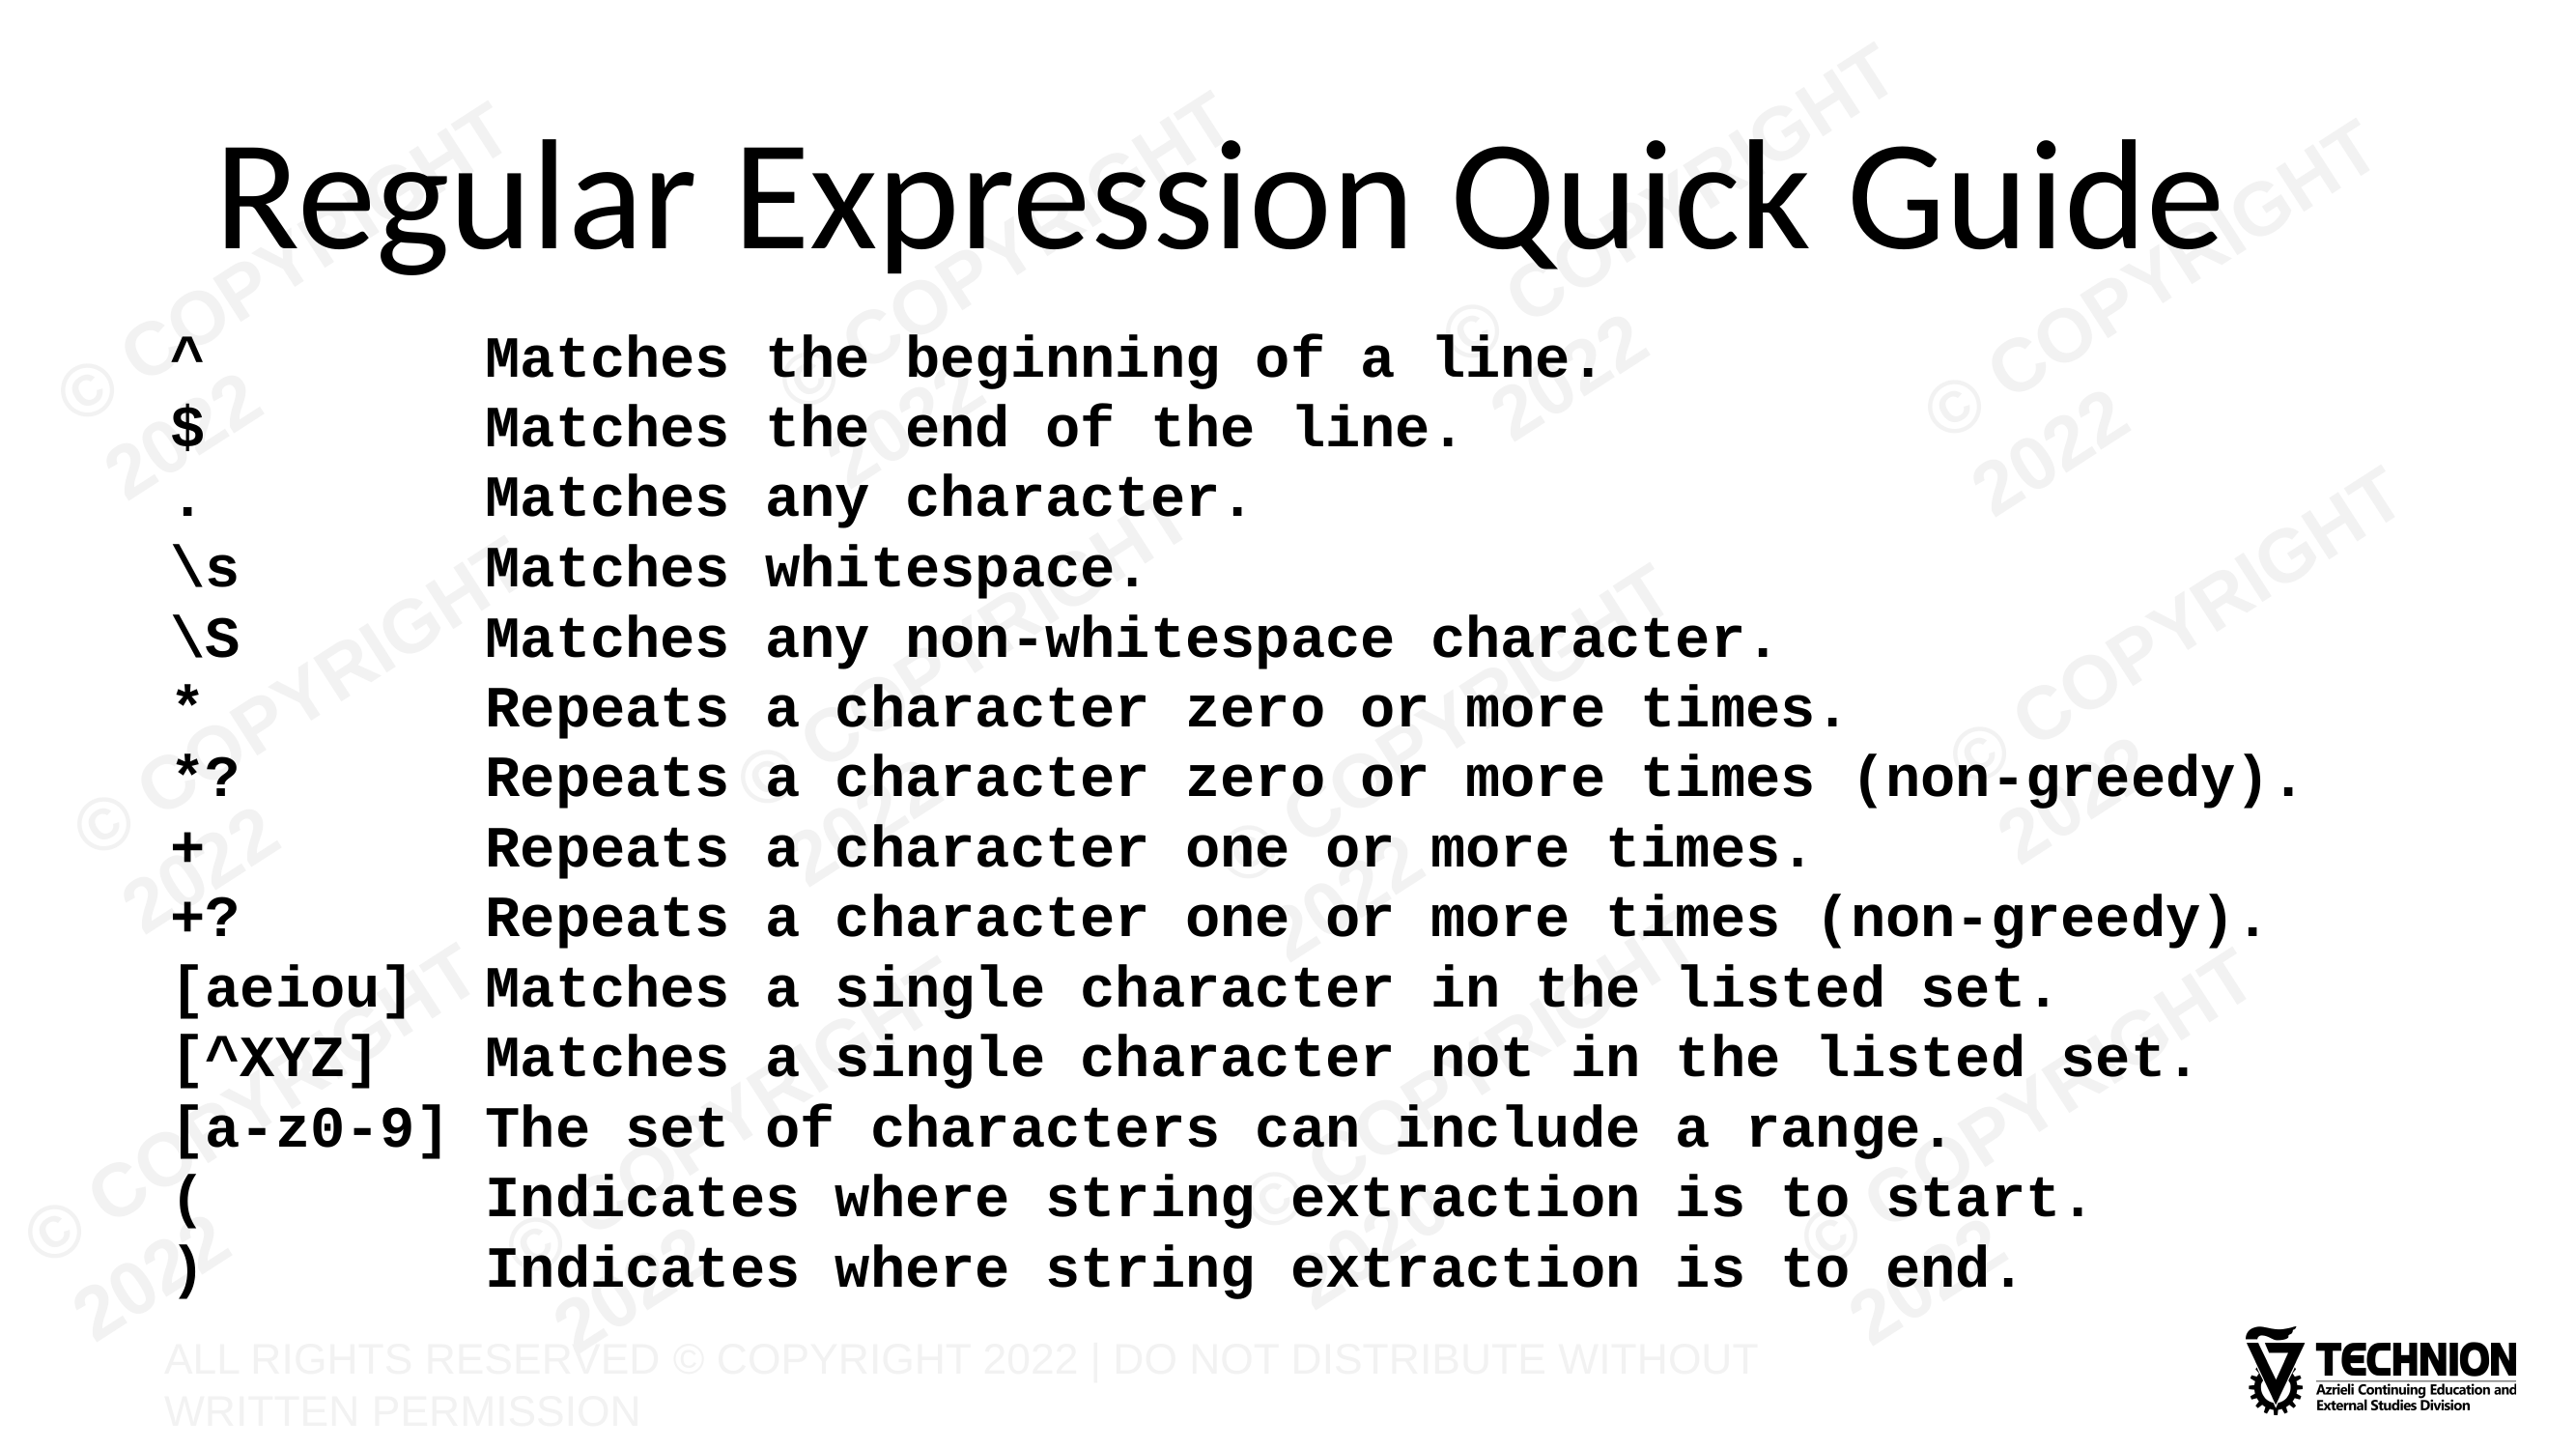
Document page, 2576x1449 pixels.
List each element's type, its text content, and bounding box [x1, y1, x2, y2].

title Regular Expression Quick Guide [207, 61, 2305, 267]
text_box ^ Matches the beginning of a line. $ Matches the end of the line. . Matches any character. \s Matches whitespace. \S Matches any non-whitespace character. * Repeats a character zero or more times. *? Repeats a character zero or more times (non-greedy). + Repeats a character one or more times. +? Repeats a character one or more times (non-greedy). [aeiou] Matches a single character in the listed set. [^XYZ] Matches a single character not in the listed set. [a-z0-9] The set of characters can include a range. ( Indicates where string extraction is to start. ) Indicates where string extraction is to end. [170, 267, 2503, 1350]
